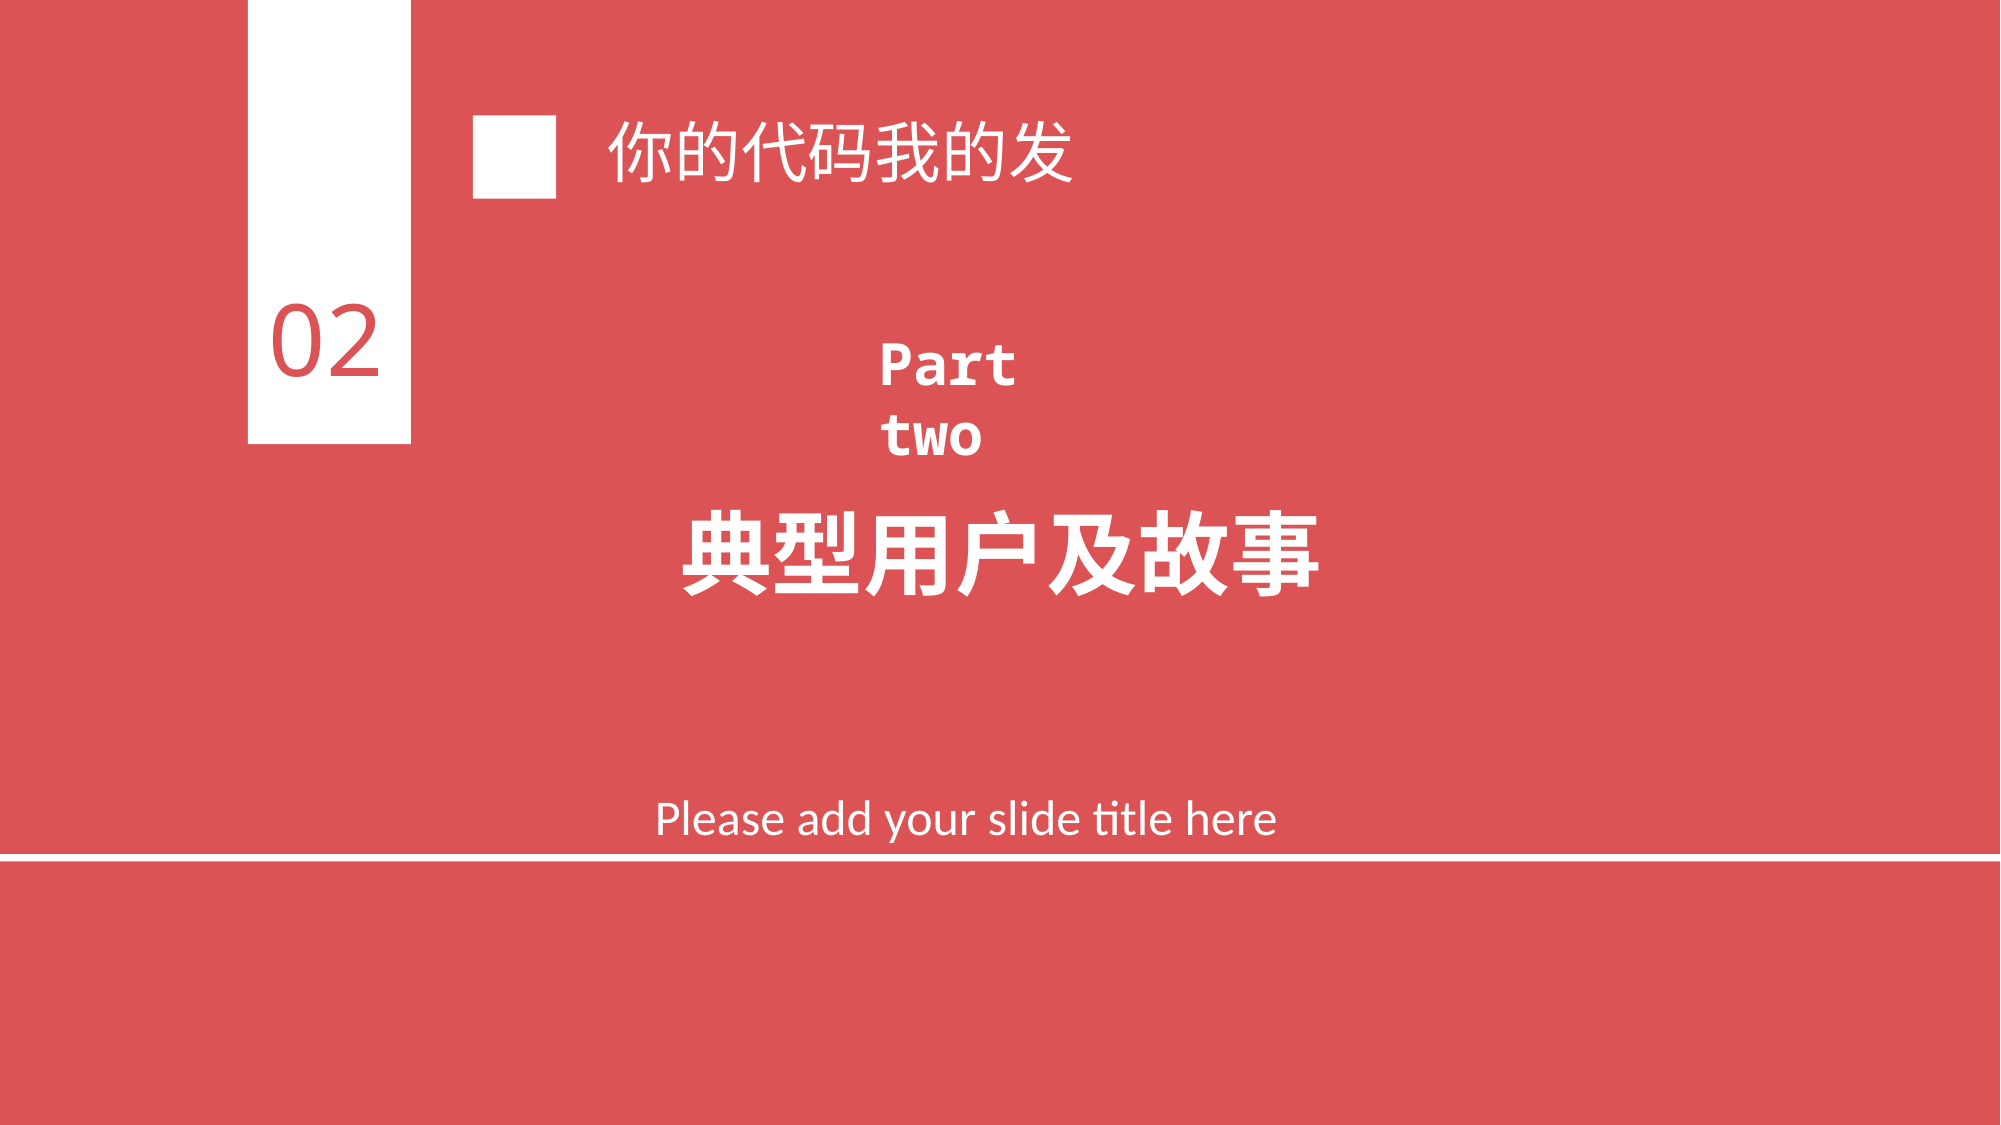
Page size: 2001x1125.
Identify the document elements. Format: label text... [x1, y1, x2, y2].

text_box 典型用户及故事 [665, 489, 1541, 615]
text_box [0, 863, 2000, 1125]
text_box Part two [863, 320, 1137, 475]
text_box [0, 0, 2000, 853]
text_box [0, 853, 2000, 863]
text_box [472, 114, 557, 200]
text_box 你的代码我的发 [592, 102, 1162, 198]
text_box 02 [254, 269, 454, 404]
text_box Please add your slide title here [639, 778, 1421, 853]
text_box [247, 0, 412, 445]
